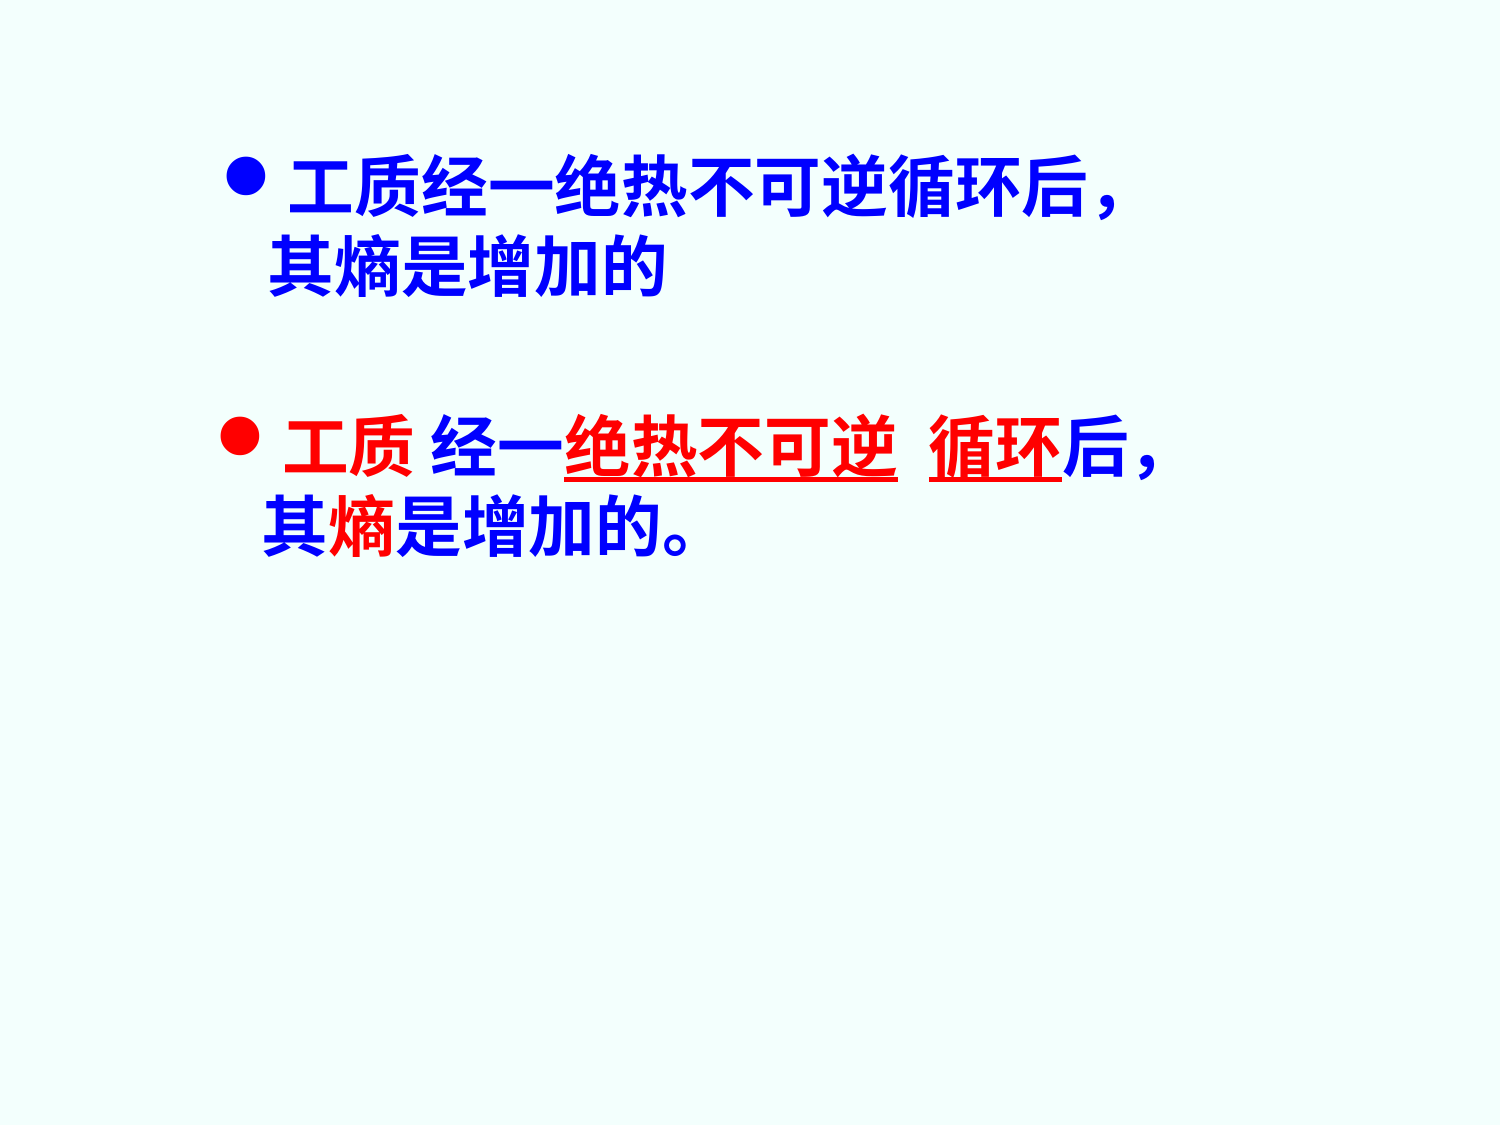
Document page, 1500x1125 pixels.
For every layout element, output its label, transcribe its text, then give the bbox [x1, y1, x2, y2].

text_box 工质 经一绝热不可逆 循环后， 其熵是增加的。 [200, 397, 1323, 573]
text_box 工质经一绝热不可逆循环后， 其熵是增加的 [206, 137, 1365, 312]
